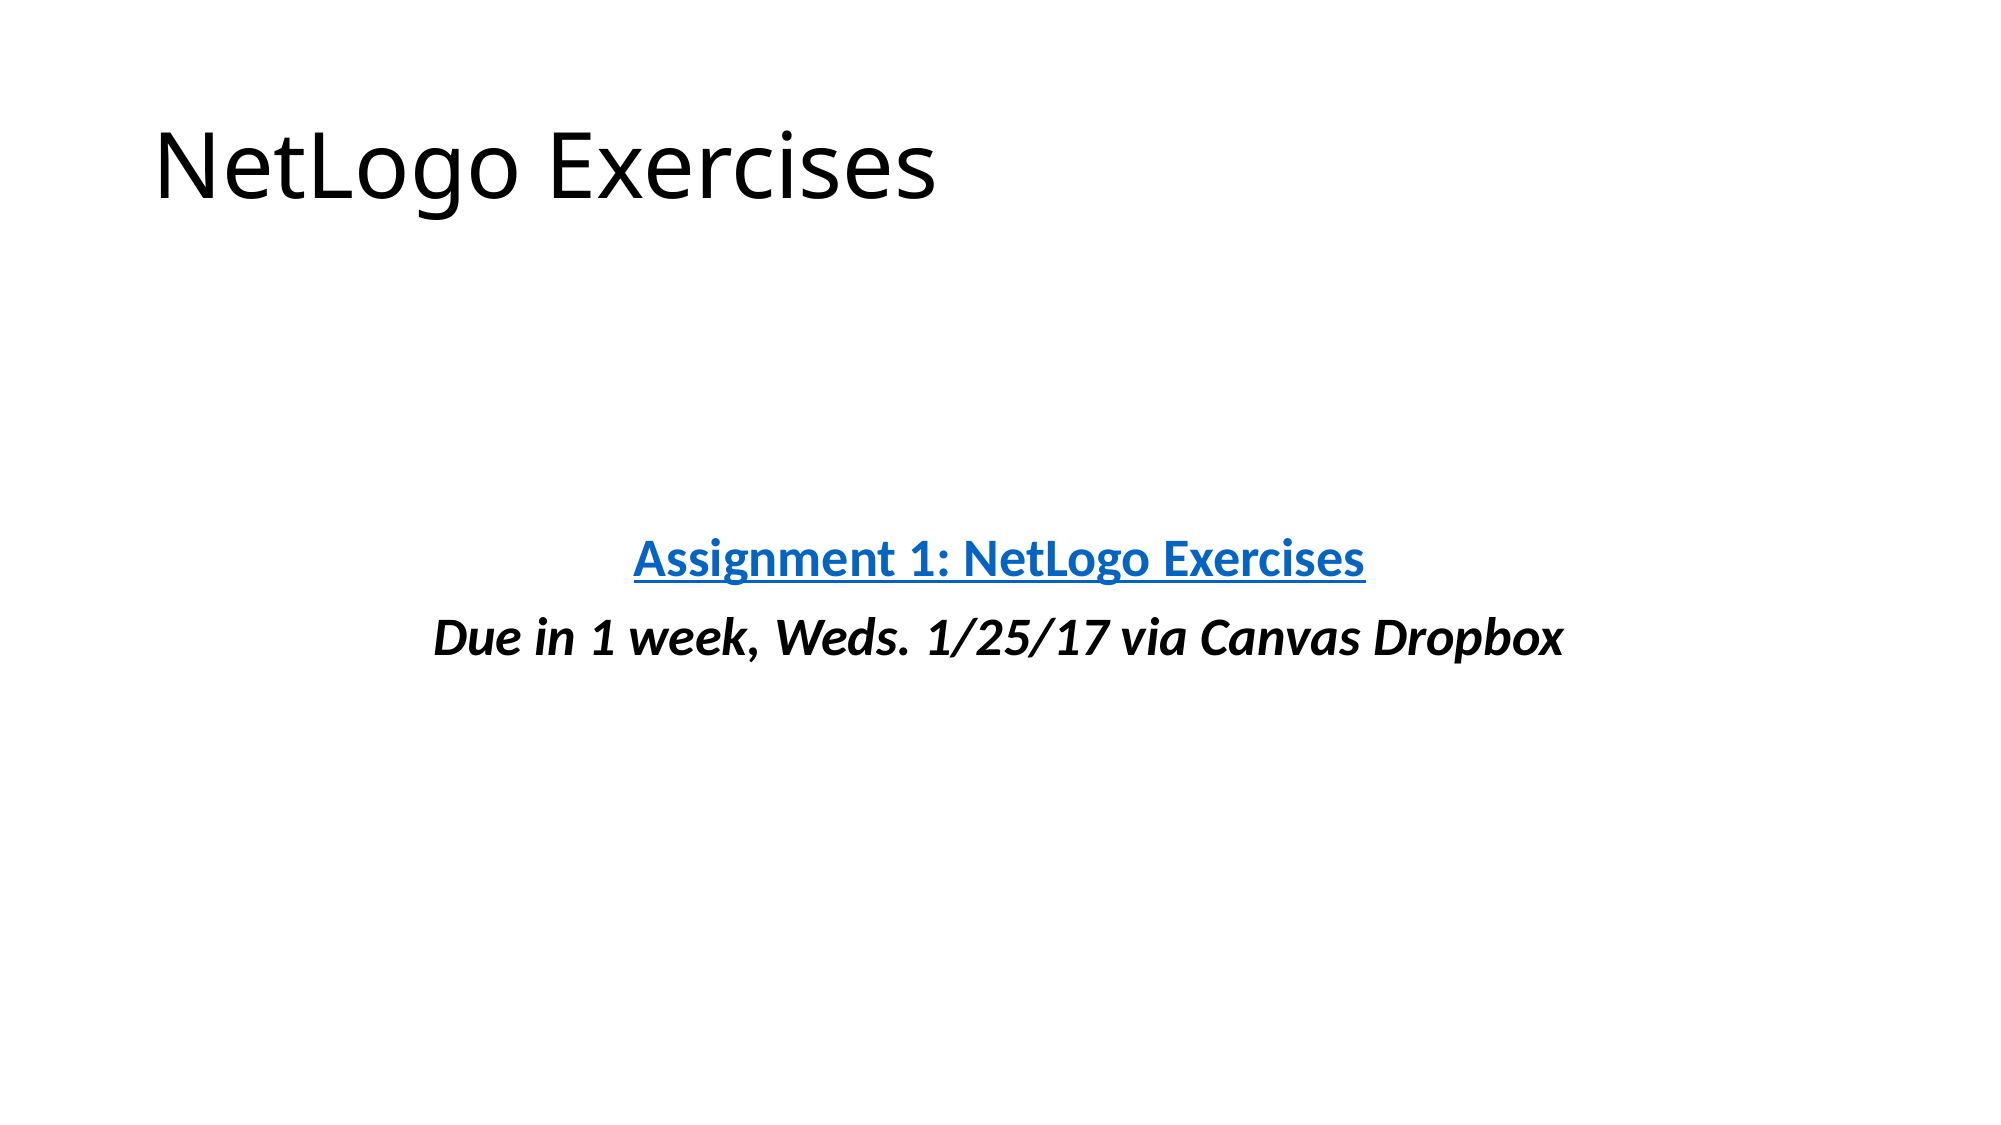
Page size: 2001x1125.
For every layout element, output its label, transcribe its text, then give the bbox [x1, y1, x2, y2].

title NetLogo Exercises [137, 59, 1863, 277]
list Assignment 1: NetLogo Exercises Due in 1 week, Weds. 1/25/17 via Canvas Dropbox [137, 277, 1863, 1026]
